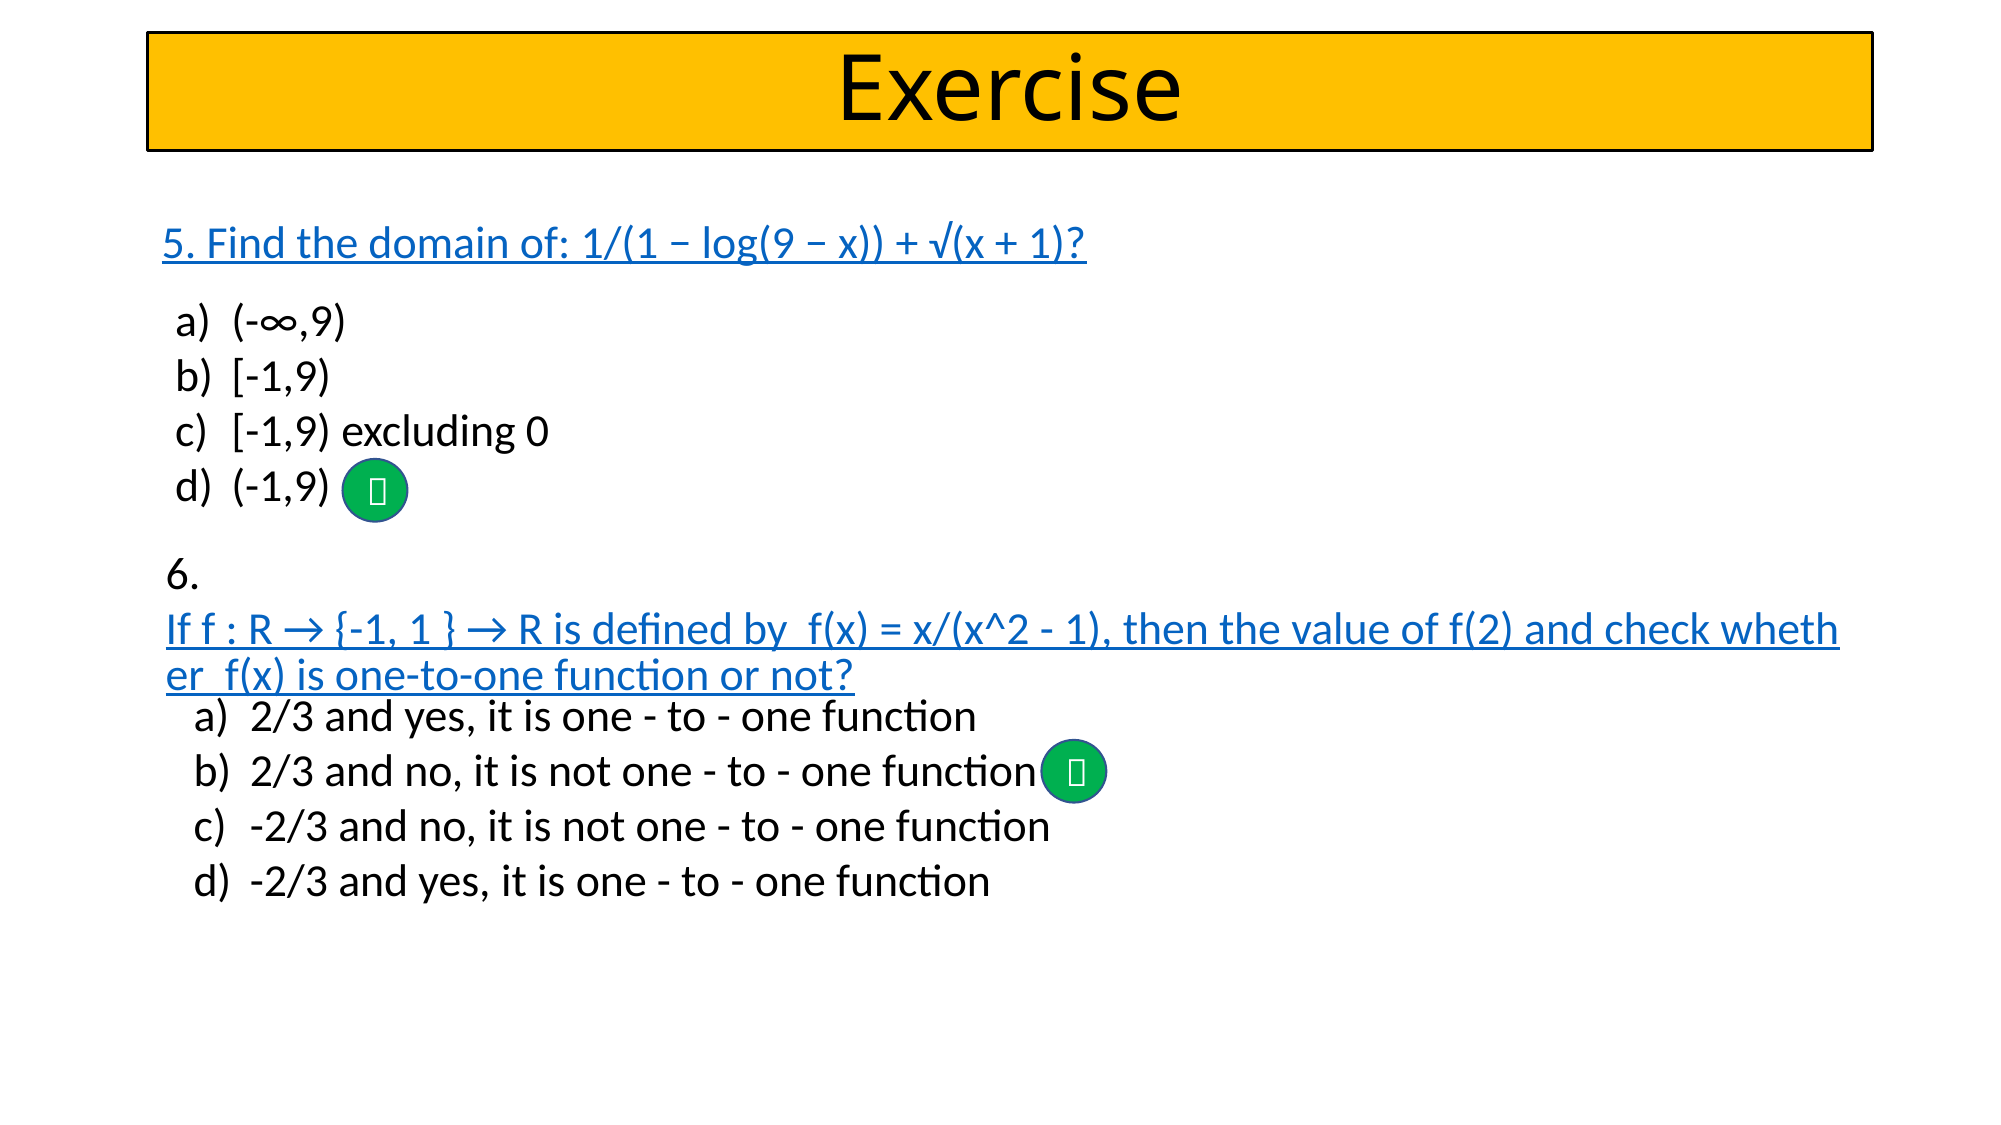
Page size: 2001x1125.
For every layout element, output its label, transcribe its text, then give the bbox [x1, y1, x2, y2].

text_box Exercise [147, 32, 1873, 151]
text_box 2/3 and yes, it is one - to - one function 2/3 and no, it is not one - to - one function -2/3 and no, it is not one - to - one function -2/3 and yes, it is one - to - one function [178, 678, 1552, 913]
text_box  [1040, 738, 1108, 804]
text_box  [341, 457, 409, 523]
text_box 5. Find the domain of: 1/(1 − log(9 − x)) + √(x + 1)? [146, 205, 1102, 276]
text_box 6. If f : R → {-1, 1 } → R is defined by f(x) = x/(x^2 - 1), then the value of f(2) and check whether f(x) is one-to-one function or not? [150, 536, 1863, 661]
text_box (-∞,9) [-1,9) [-1,9) excluding 0 (-1,9) [160, 283, 565, 519]
